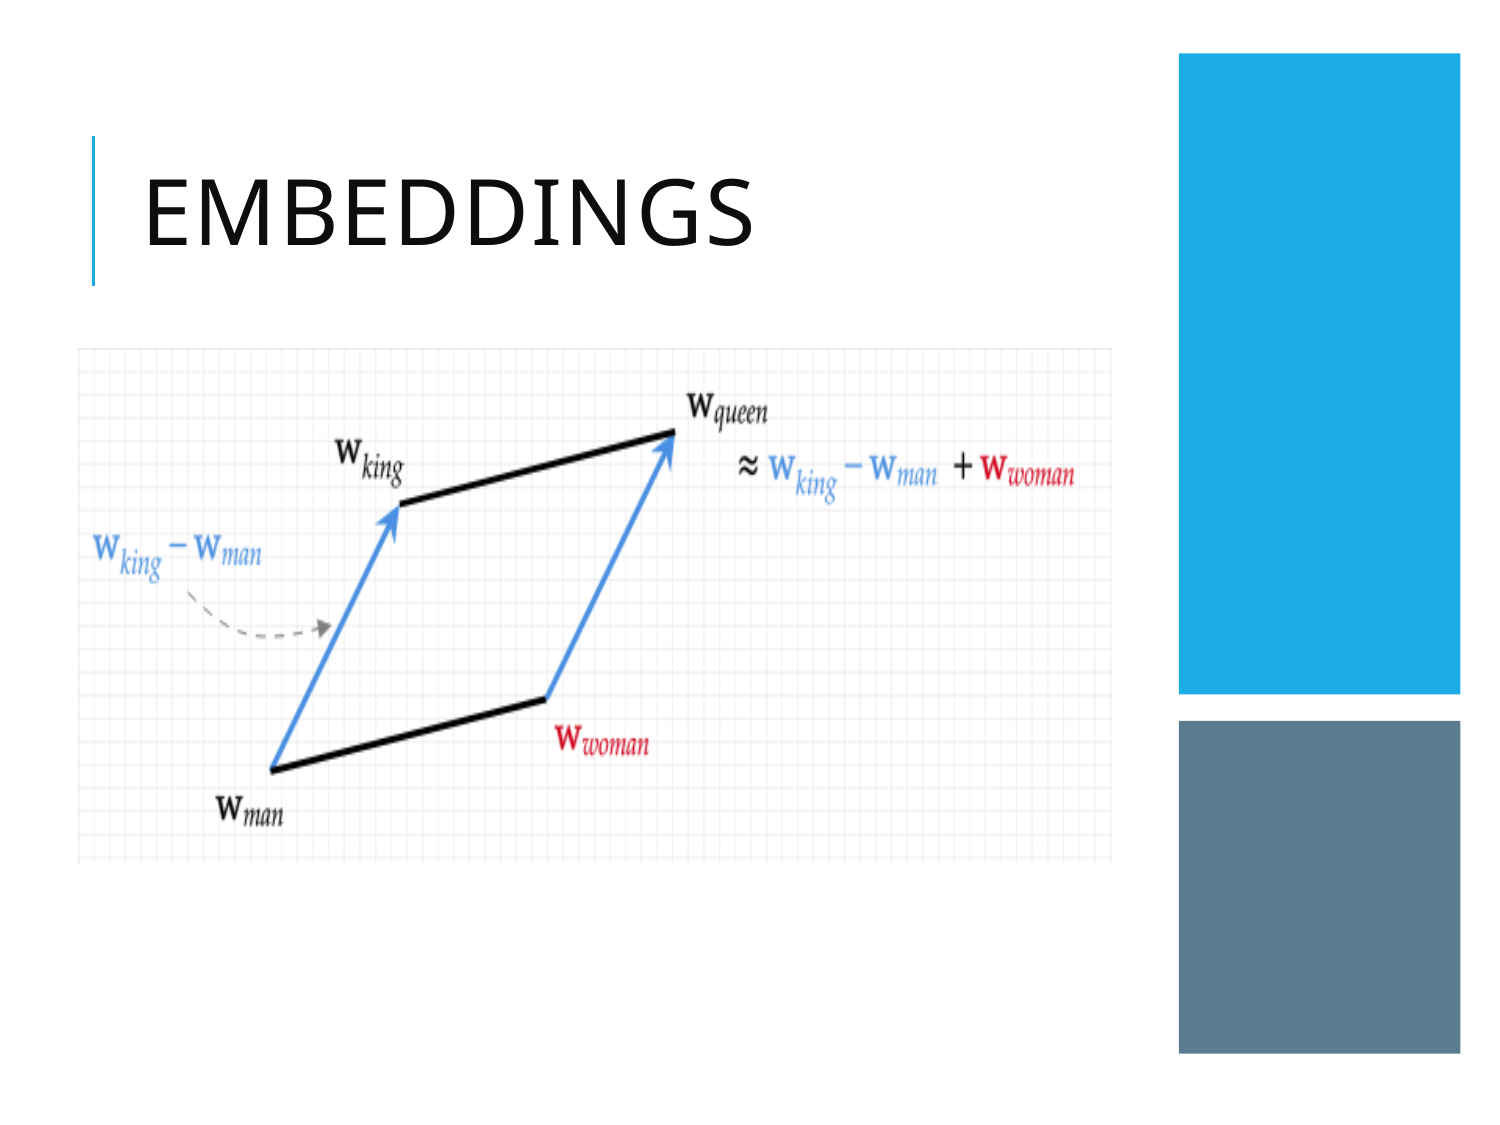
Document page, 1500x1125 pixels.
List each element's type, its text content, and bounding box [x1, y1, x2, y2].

text_box [1178, 720, 1462, 1055]
title Embeddings [126, 96, 1113, 342]
picture [77, 348, 1113, 864]
text_box [1178, 52, 1462, 696]
